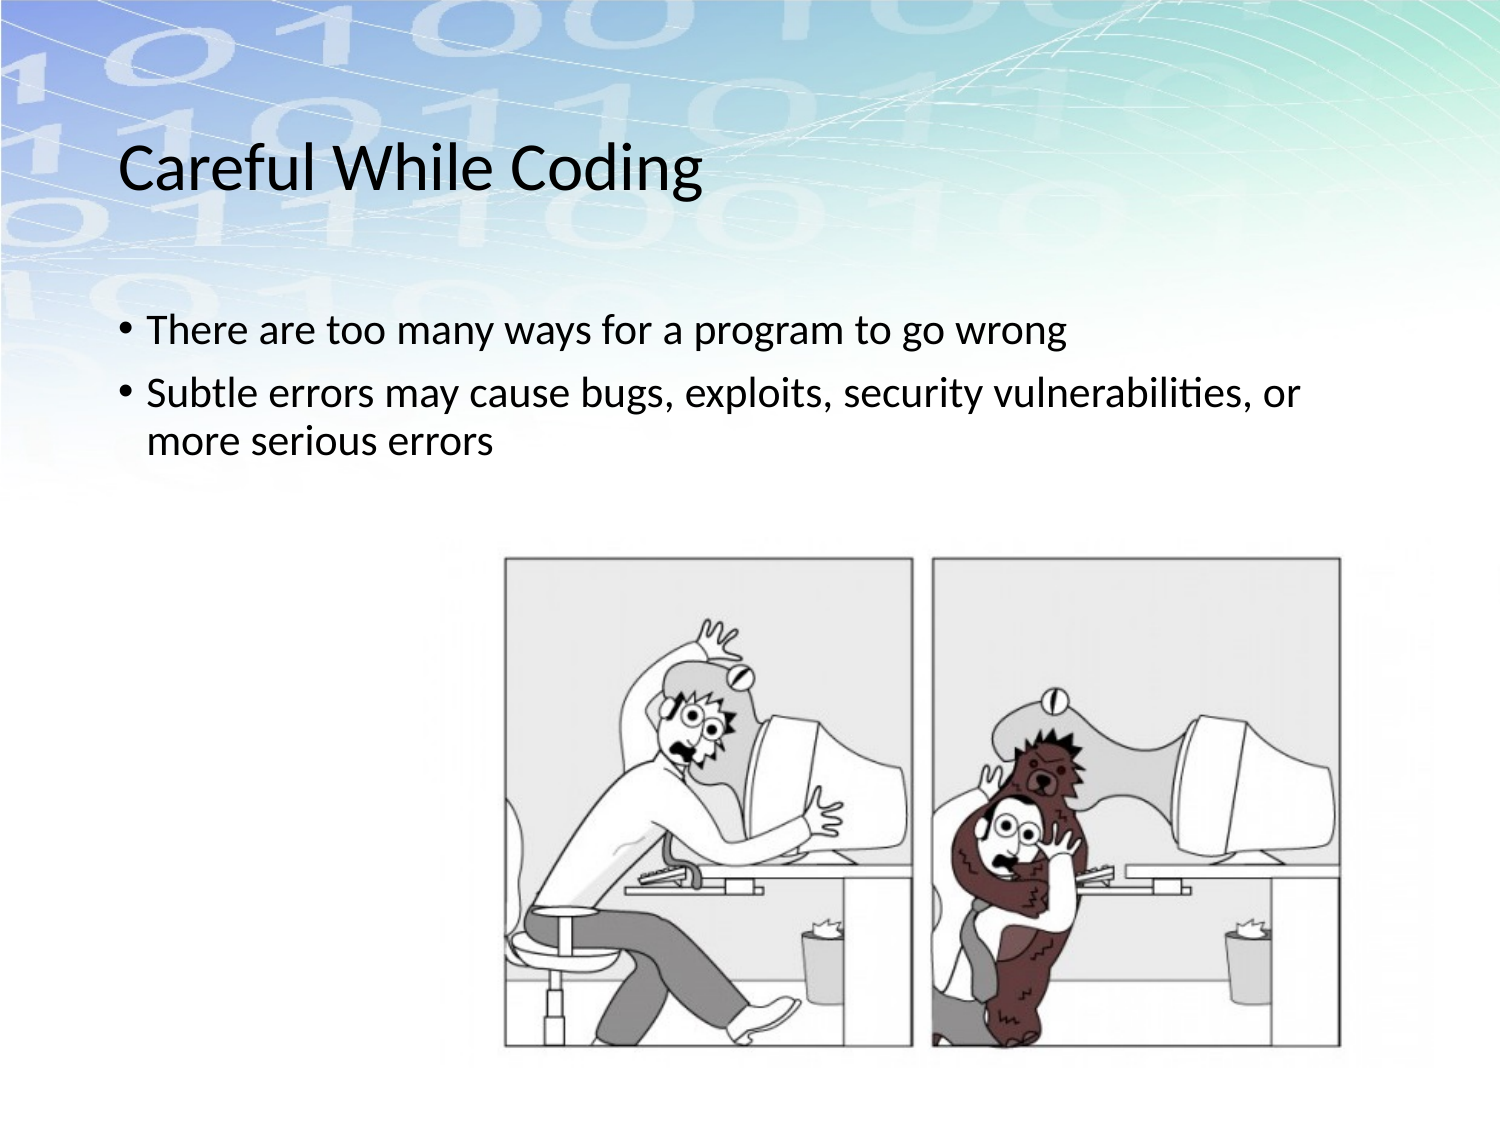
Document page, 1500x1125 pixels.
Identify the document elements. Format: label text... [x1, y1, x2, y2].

title Careful While Coding [103, 59, 1397, 278]
list There are too many ways for a program to go wrong Subtle errors may cause bugs, exploits, security vulnerabilities, or more serious errors [103, 299, 1397, 1014]
picture [0, 0, 1500, 1125]
